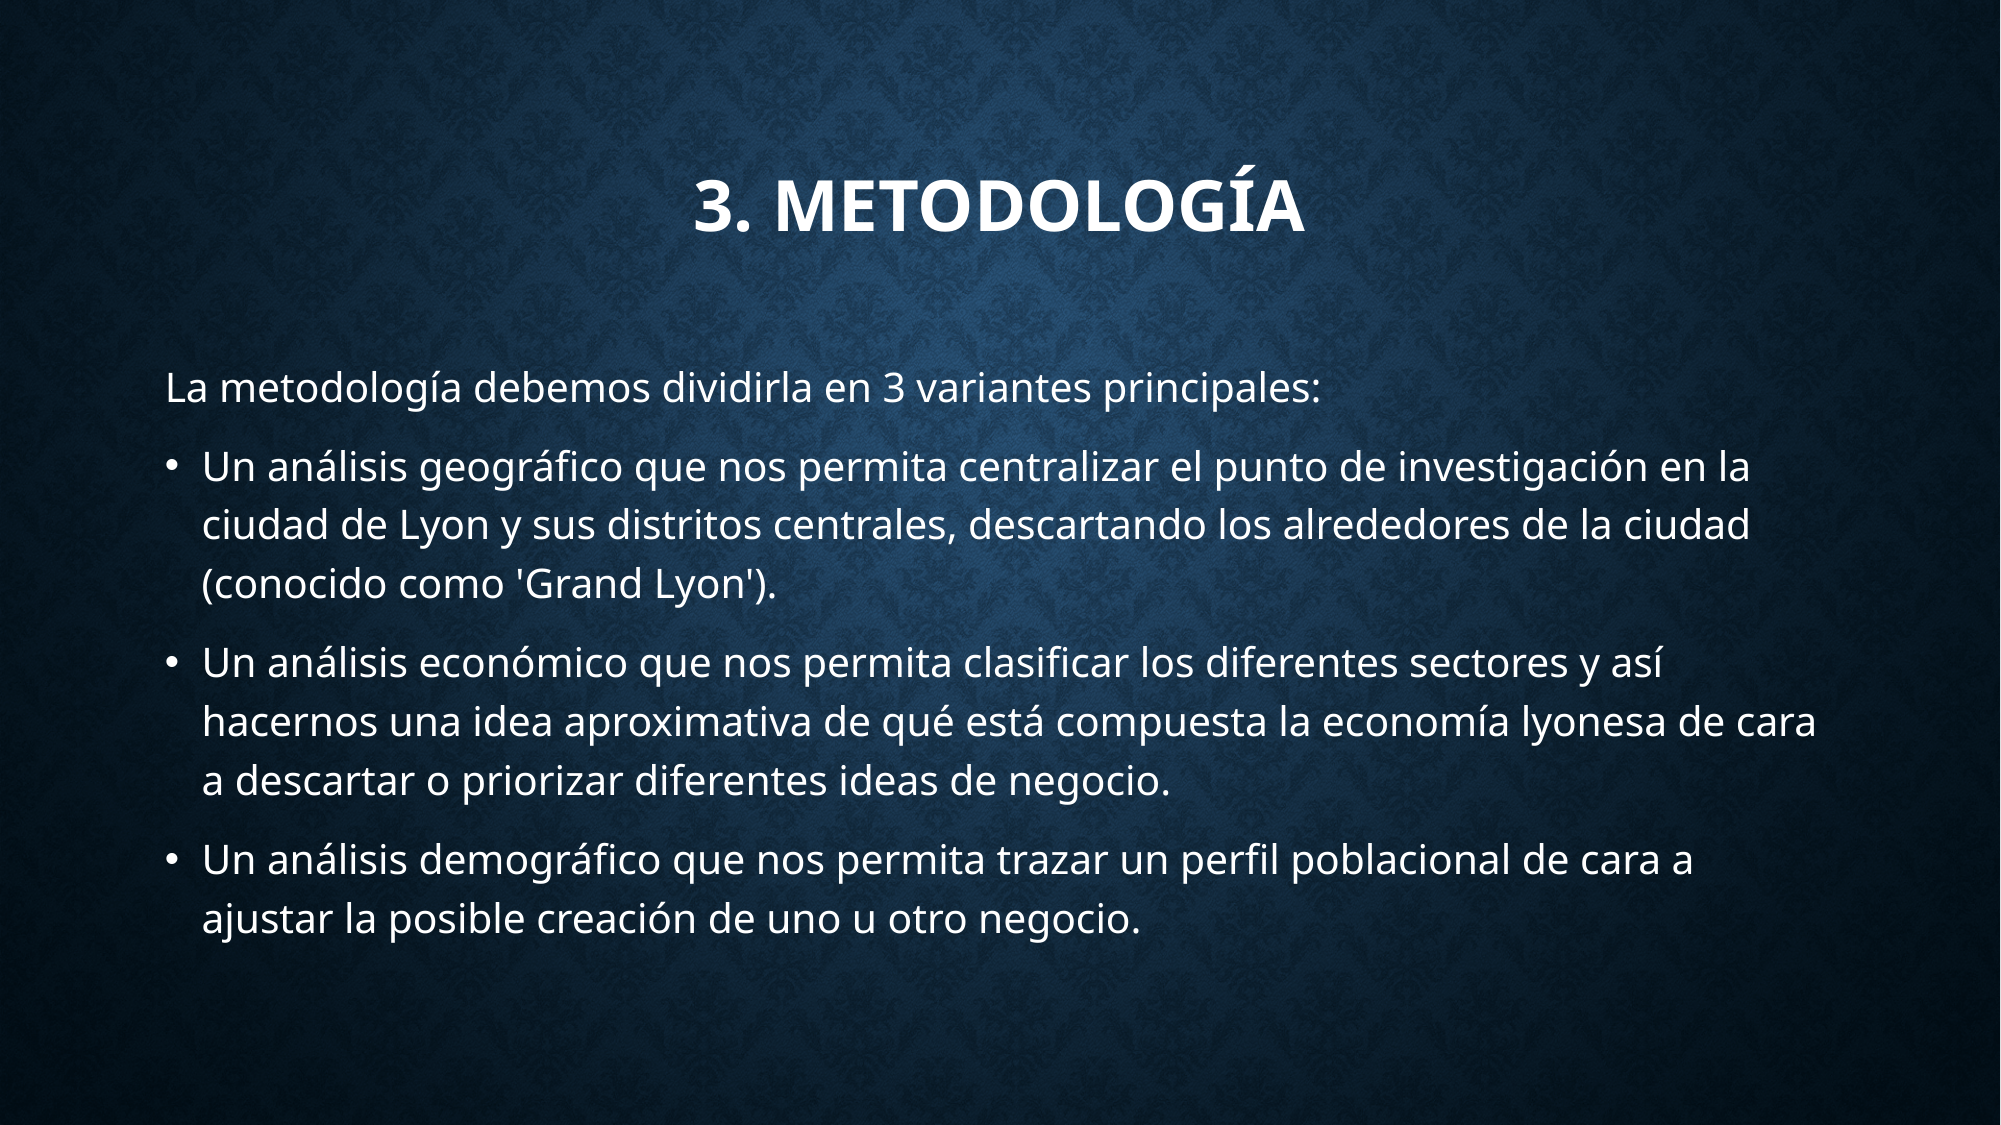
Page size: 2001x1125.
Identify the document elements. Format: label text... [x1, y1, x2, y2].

title 3. Metodología [149, 99, 1849, 318]
list La metodología debemos dividirla en 3 variantes principales: Un análisis geográfico que nos permita centralizar el punto de investigación en la ciudad de Lyon y sus distritos centrales, descartando los alrededores de la ciudad (conocido como 'Grand Lyon'). Un análisis económico que nos permita clasificar los diferentes sectores y así hacernos una idea aproximativa de qué está compuesta la economía lyonesa de cara a descartar o priorizar diferentes ideas de negocio. Un análisis demográfico que nos permita trazar un perfil poblacional de cara a ajustar la posible creación de uno u otro negocio. [149, 343, 1849, 950]
